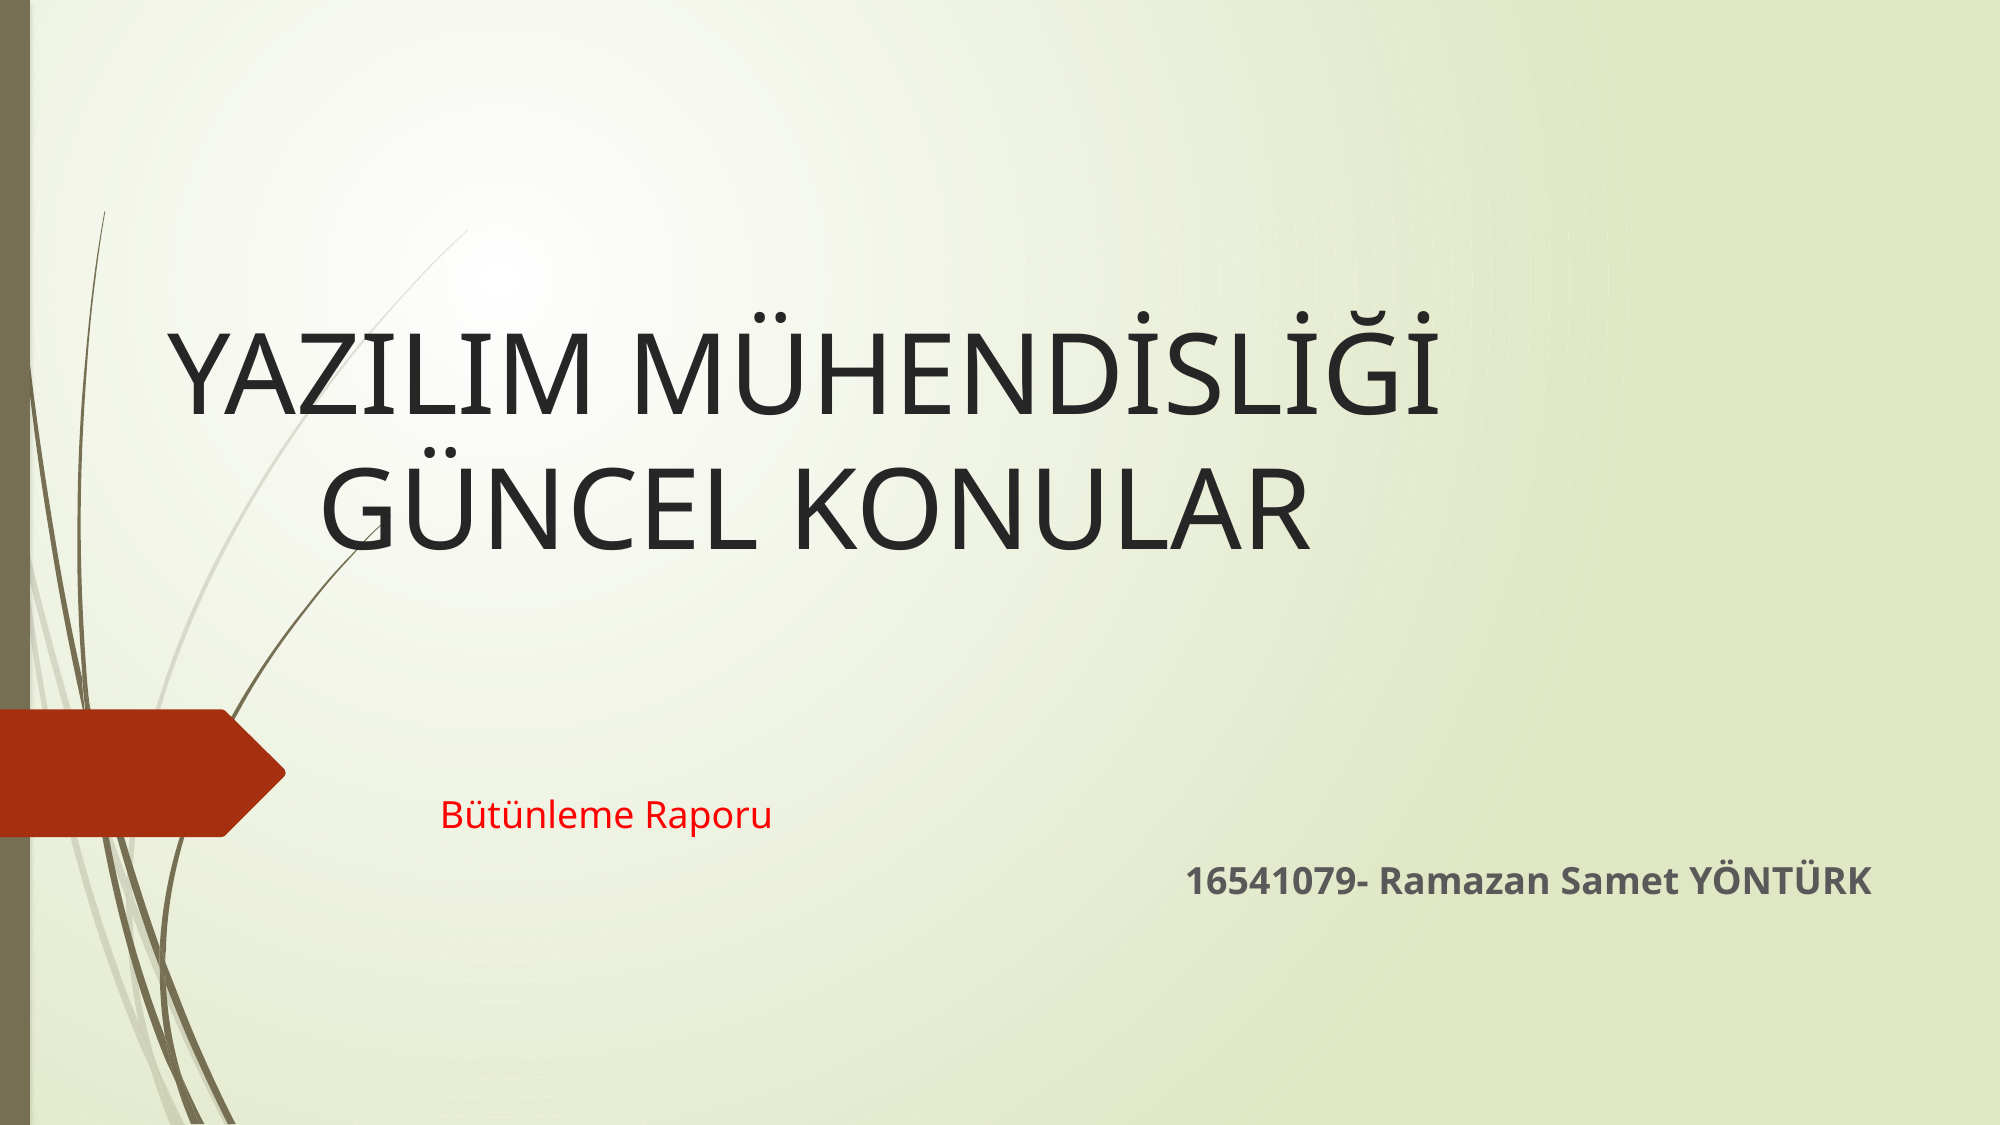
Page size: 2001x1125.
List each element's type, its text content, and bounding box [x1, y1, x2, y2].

subtitle Bütünleme Raporu 16541079- Ramazan Samet YÖNTÜRK [424, 783, 1888, 969]
title YAZILIM MÜHENDİSLİĞİ GÜNCEL KONULAR [152, 163, 1971, 580]
